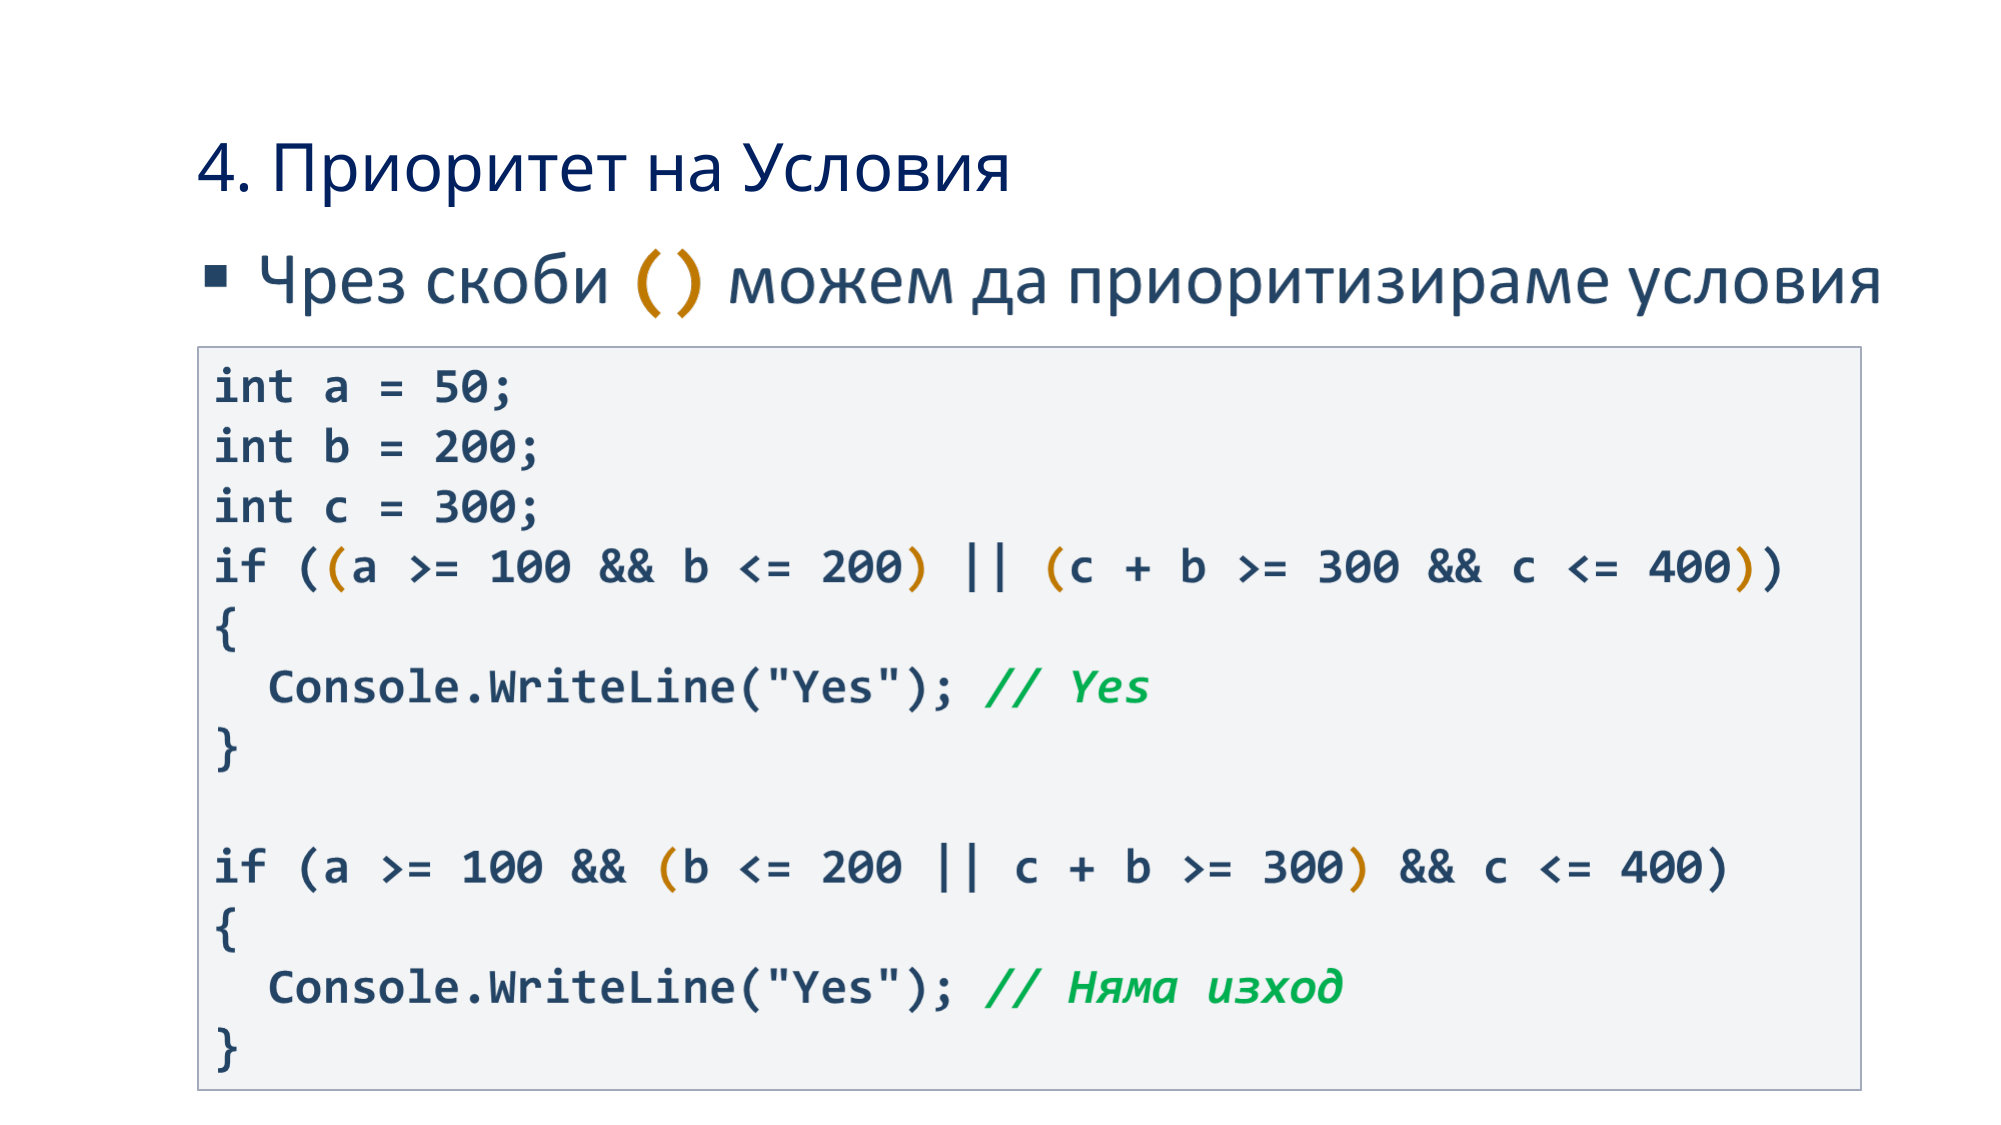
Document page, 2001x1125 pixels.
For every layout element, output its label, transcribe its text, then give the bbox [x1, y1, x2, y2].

picture [156, 209, 2000, 1125]
title 4. Приоритет на Условия [182, 91, 1645, 209]
